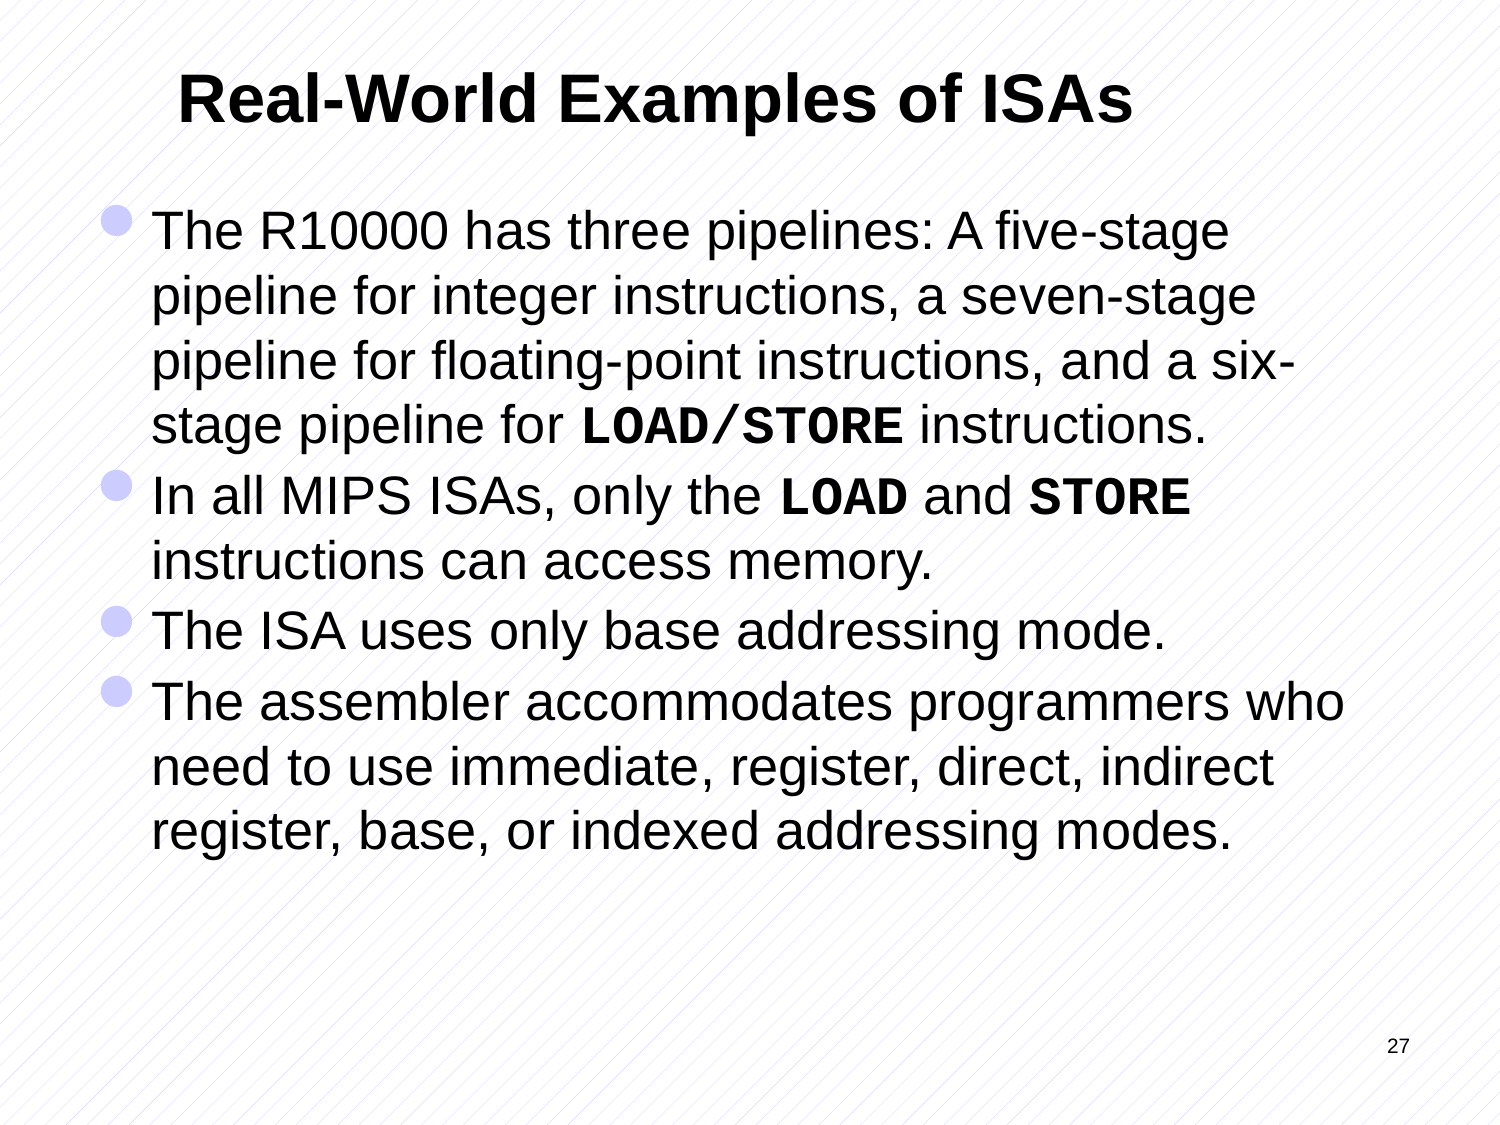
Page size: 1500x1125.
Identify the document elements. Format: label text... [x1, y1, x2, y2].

slide_number 27 [1074, 1024, 1426, 1101]
list The R10000 has three pipelines: A five-stage pipeline for integer instructions, a seven-stage pipeline for floating-point instructions, and a six-stage pipeline for LOAD/STORE instructions. In all MIPS ISAs, only the LOAD and STORE instructions can access memory. The ISA uses only base addressing mode. The assembler accommodates programmers who need to use immediate, register, direct, indirect register, base, or indexed addressing modes. [81, 187, 1419, 938]
title Real-World Examples of ISAs [162, 50, 1338, 140]
